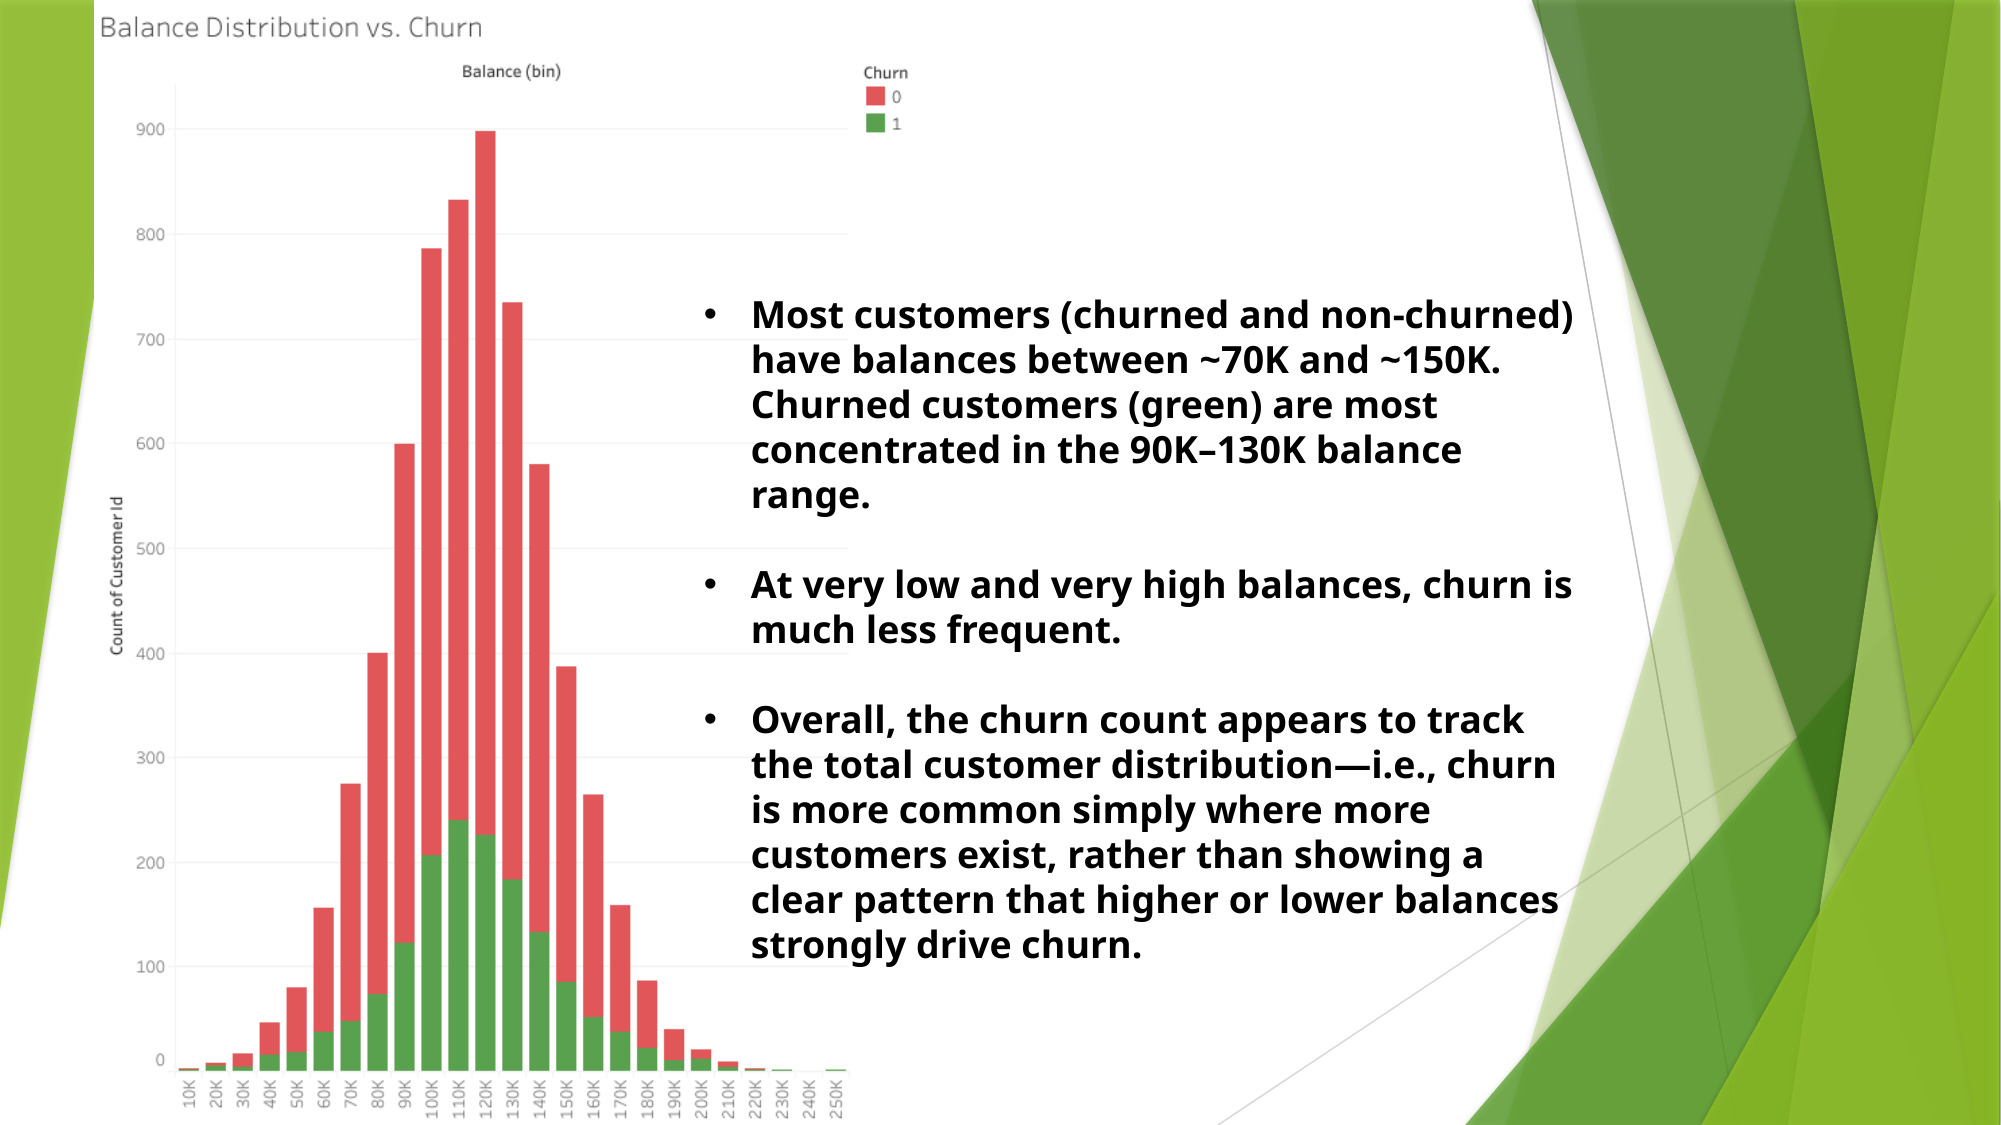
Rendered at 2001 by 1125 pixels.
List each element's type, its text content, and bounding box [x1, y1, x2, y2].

picture [93, 0, 1052, 1125]
text_box Most customers (churned and non-churned) have balances between ~70K and ~150K. Churned customers (green) are most concentrated in the 90K–130K balance range. At very low and very high balances, churn is much less frequent. Overall, the churn count appears to track the total customer distribution—i.e., churn is more common simply where more customers exist, rather than showing a clear pattern that higher or lower balances strongly drive churn. [1057, 283, 1595, 974]
